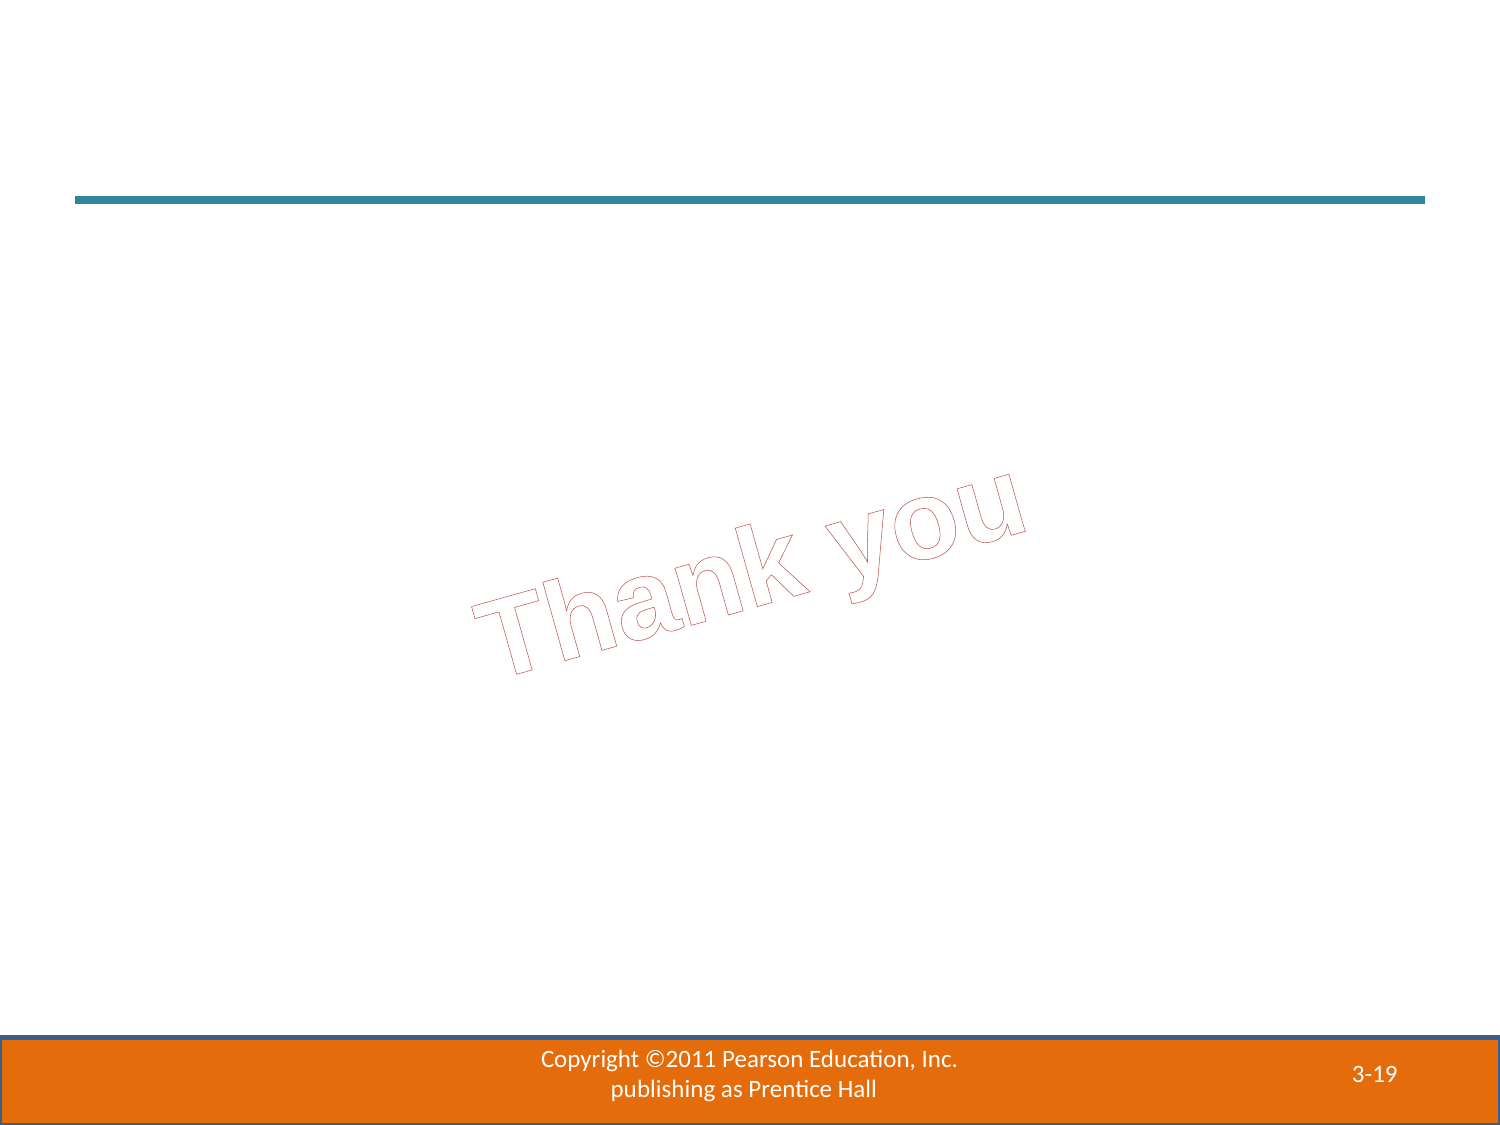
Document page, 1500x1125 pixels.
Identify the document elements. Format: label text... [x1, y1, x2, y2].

footer Copyright ©2011 Pearson Education, Inc. publishing as Prentice Hall [512, 1042, 988, 1103]
text_box Thank you [444, 409, 1056, 715]
